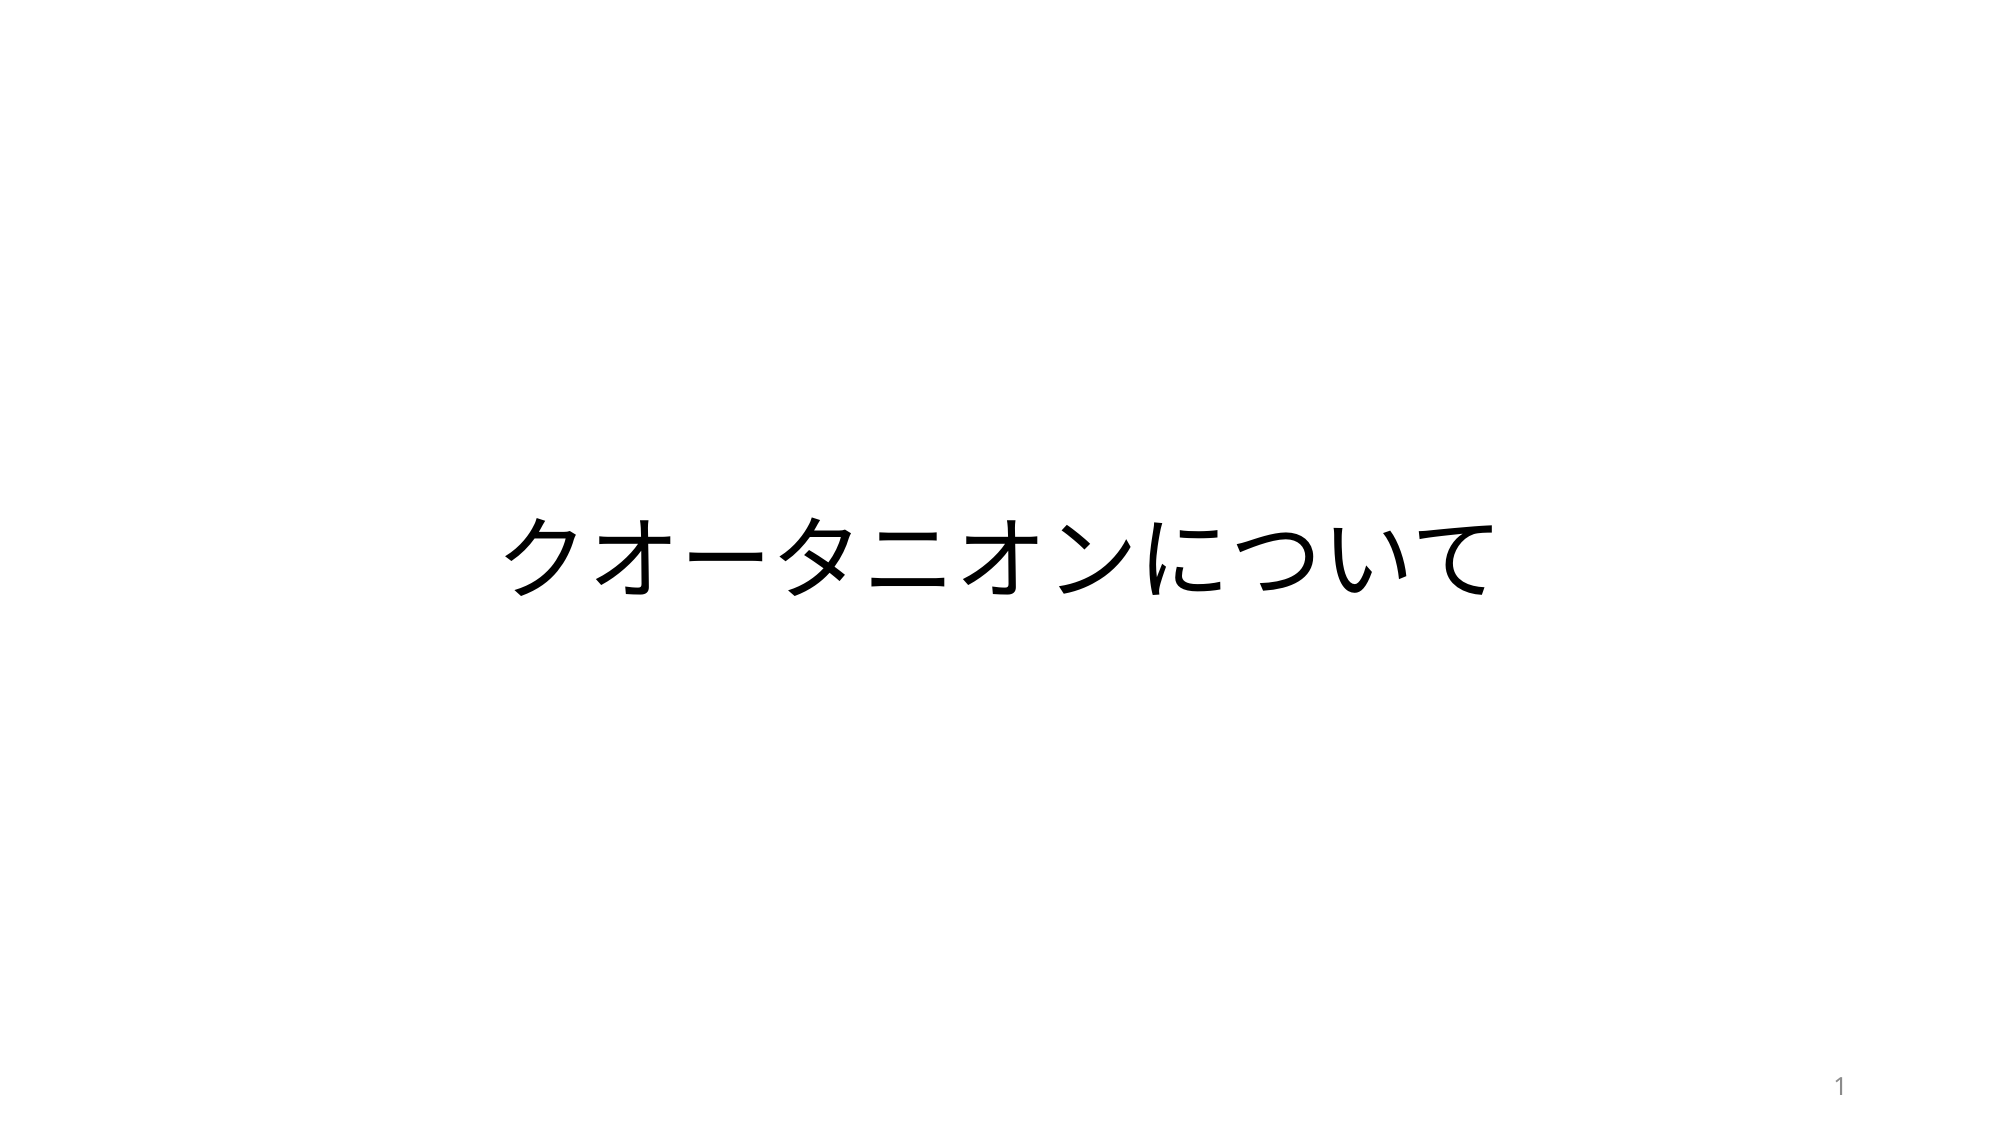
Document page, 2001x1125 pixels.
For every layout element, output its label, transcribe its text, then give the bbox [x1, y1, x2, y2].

slide_number 1 [1720, 1057, 1863, 1118]
title クオータニオンについて [51, 453, 1949, 672]
